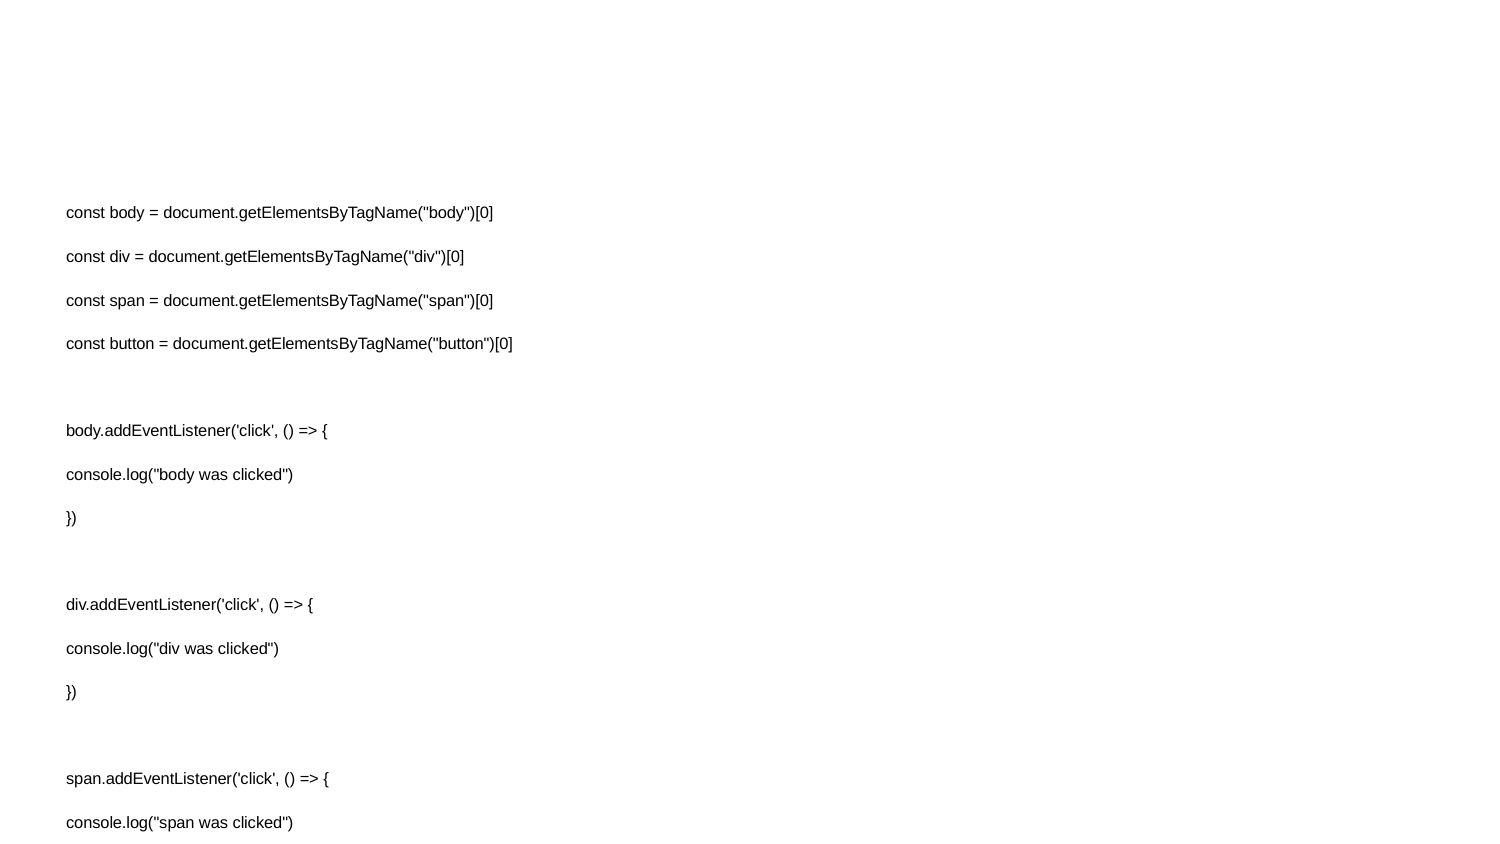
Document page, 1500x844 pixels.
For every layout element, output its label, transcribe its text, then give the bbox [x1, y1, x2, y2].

list const body = document.getElementsByTagName("body")[0] const div = document.getElementsByTagName("div")[0] const span = document.getElementsByTagName("span")[0] const button = document.getElementsByTagName("button")[0] body.addEventListener('click', () => { console.log("body was clicked") }) div.addEventListener('click', () => { console.log("div was clicked") }) span.addEventListener('click', () => { console.log("span was clicked") }) button.addEventListener('click', () => { console.log("button was clicked") }) [51, 189, 1449, 844]
